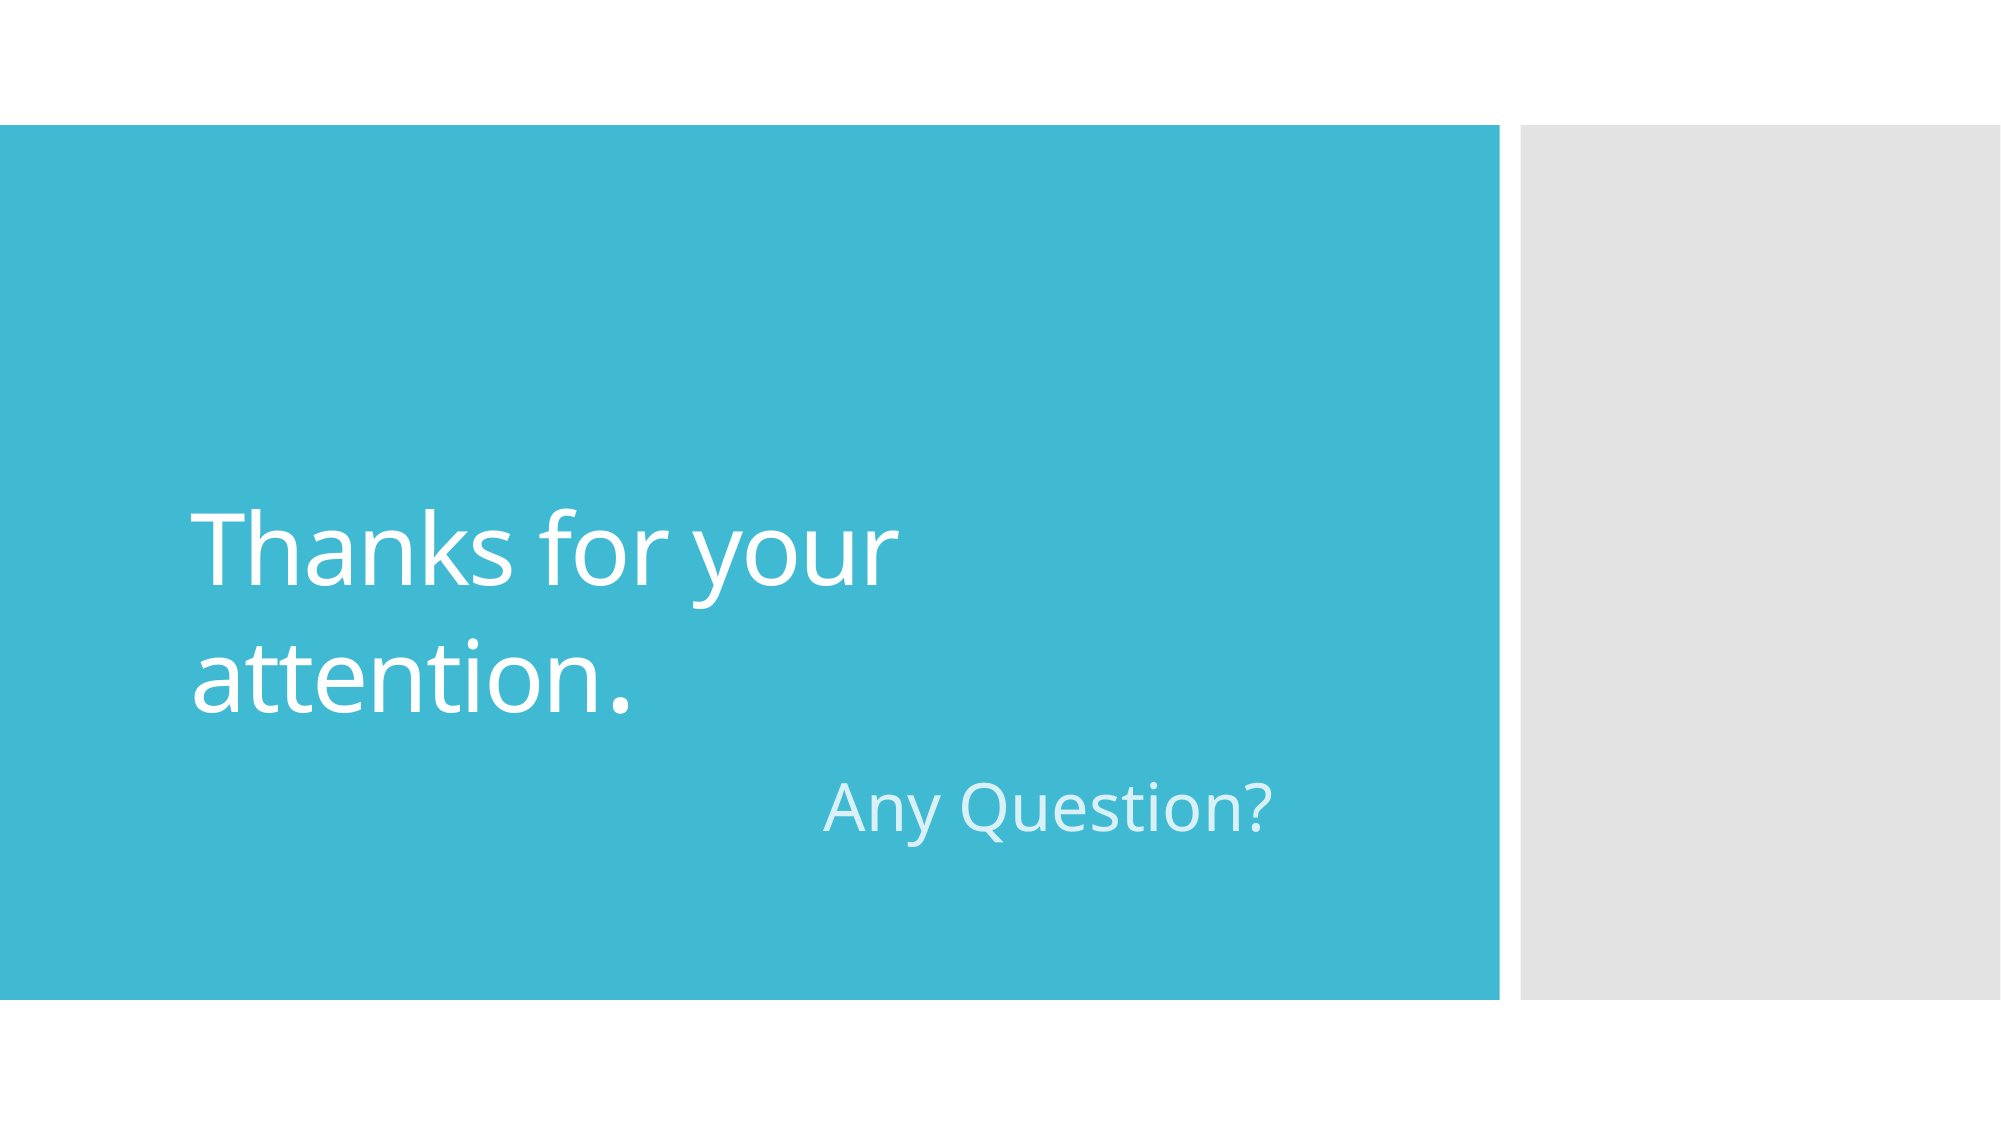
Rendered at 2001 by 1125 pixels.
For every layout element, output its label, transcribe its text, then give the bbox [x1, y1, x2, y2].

subtitle Any Question? [808, 766, 1381, 917]
title Thanks for your attention. [175, 213, 1376, 747]
